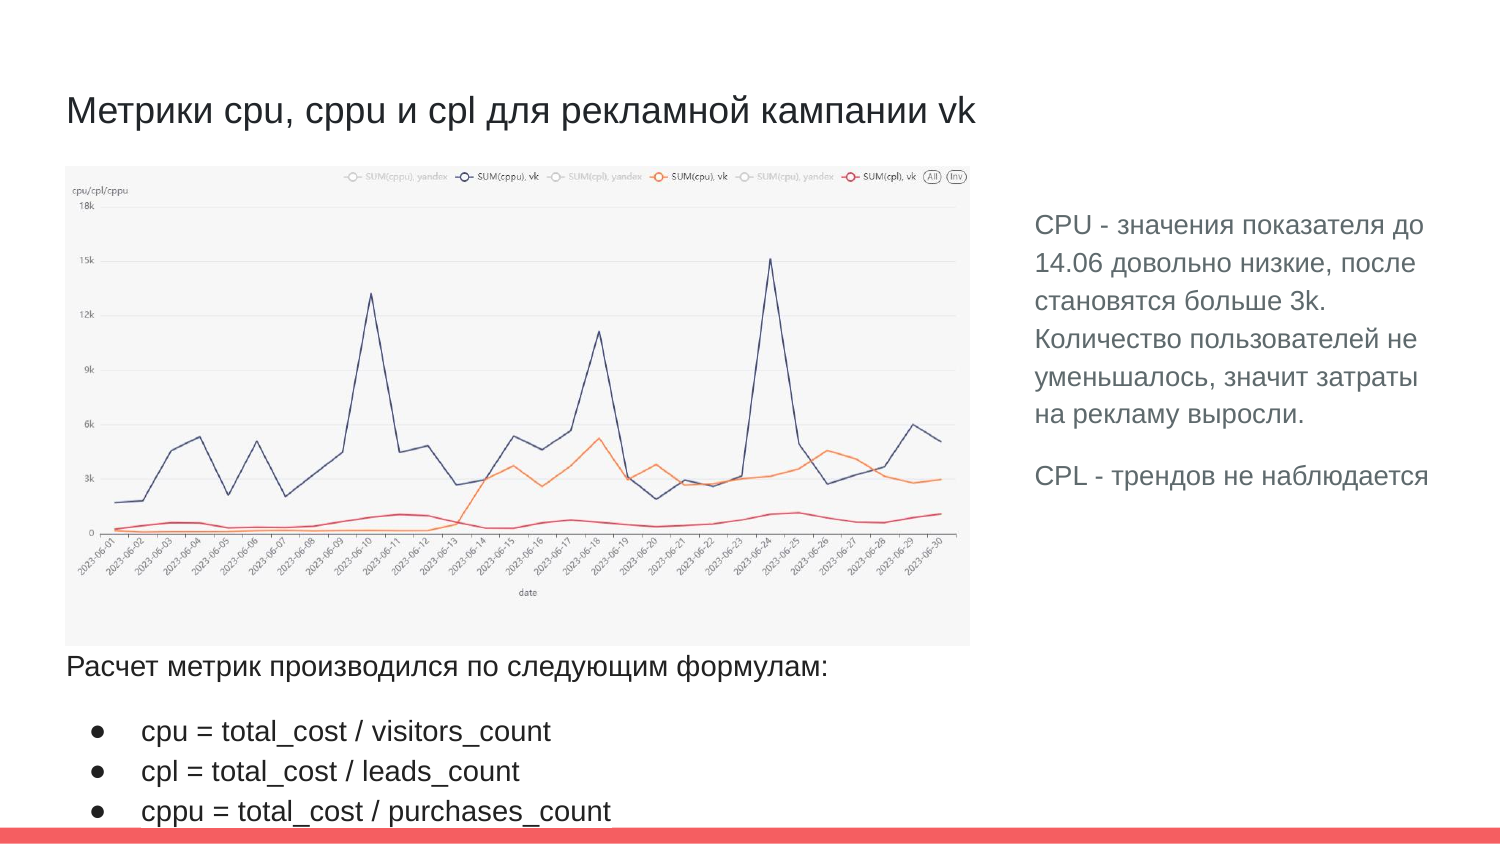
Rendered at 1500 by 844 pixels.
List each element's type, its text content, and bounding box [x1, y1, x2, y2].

picture [65, 166, 971, 646]
list CPU - значения показателя до 14.06 довольно низкие, после становятся больше 3k. Количество пользователей не уменьшалось, значит затраты на рекламу выросли. CPL - трендов не наблюдается [1019, 187, 1449, 604]
title Метрики cpu, cppu и cpl для рекламной кампании vk [51, 64, 1449, 167]
list Расчет метрик производился по следующим формулам: cpu = total_cost / visitors_count cpl = total_cost / leads_count cppu = total_cost / purchases_count [51, 626, 866, 844]
